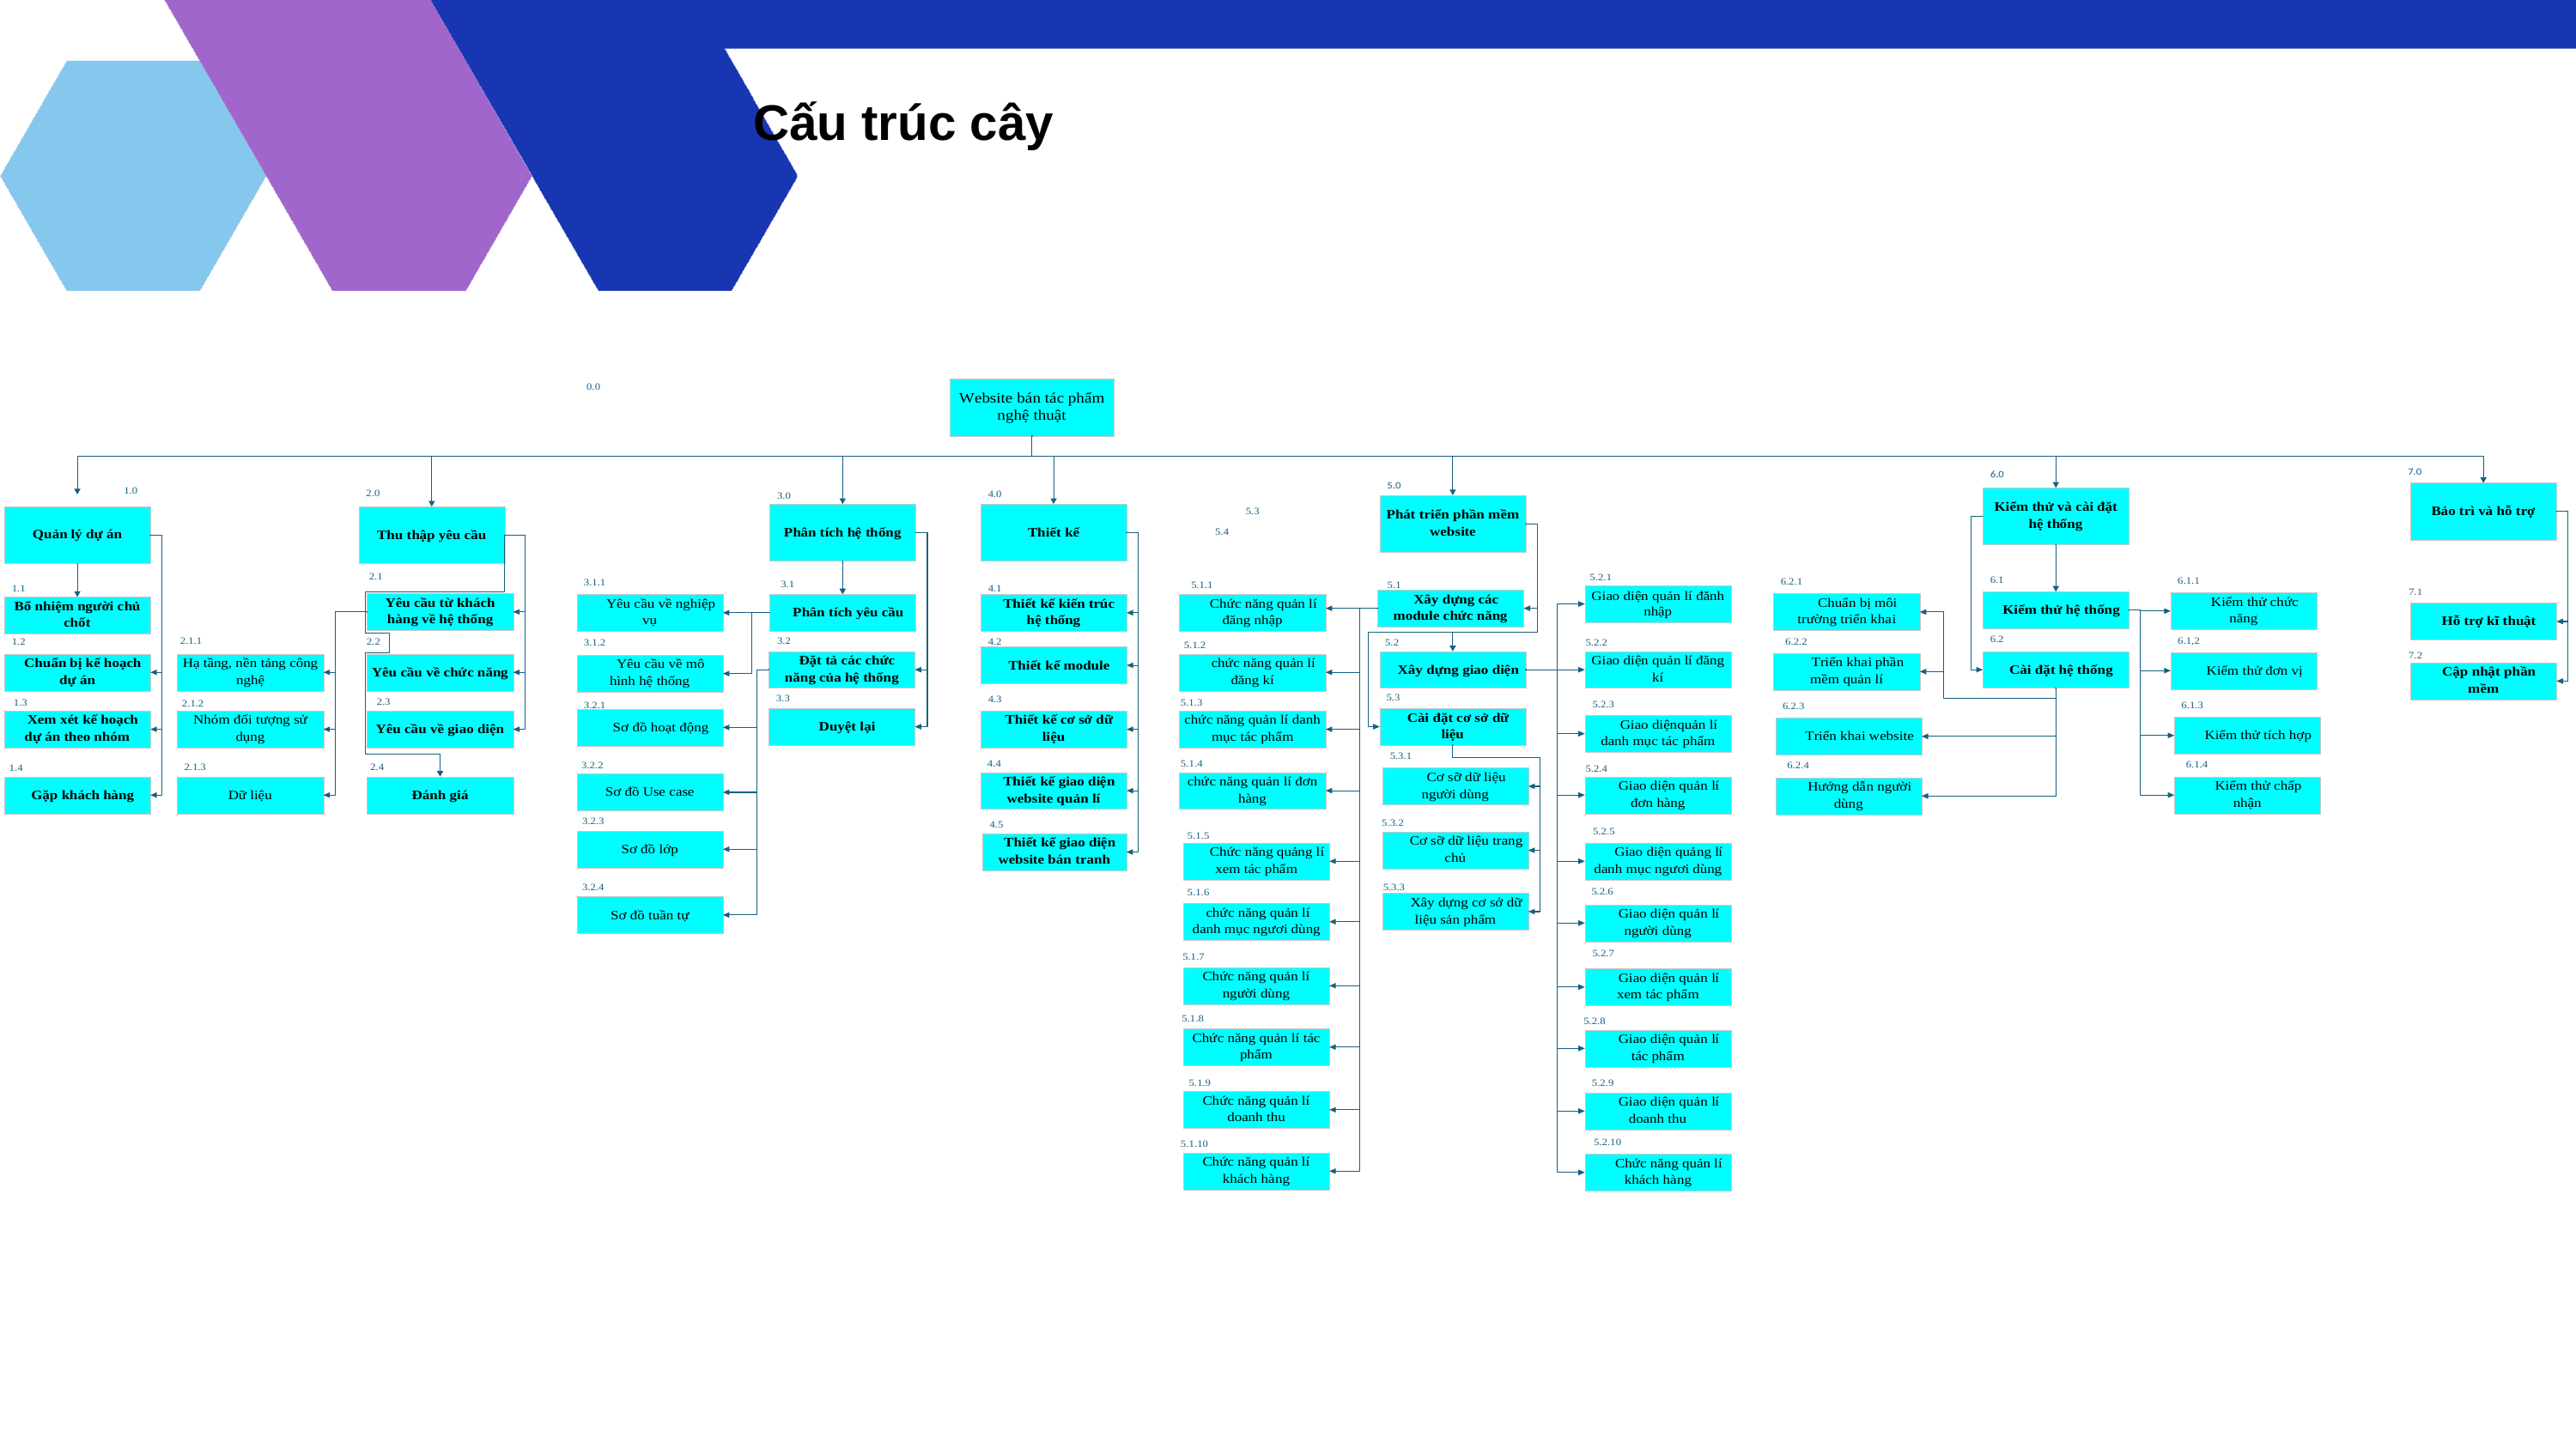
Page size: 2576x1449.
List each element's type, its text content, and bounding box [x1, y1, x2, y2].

text_box [798, 0, 2576, 49]
text_box [0, 0, 798, 291]
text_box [0, 377, 2576, 1192]
text_box Cấu trúc cây [740, 83, 2029, 157]
